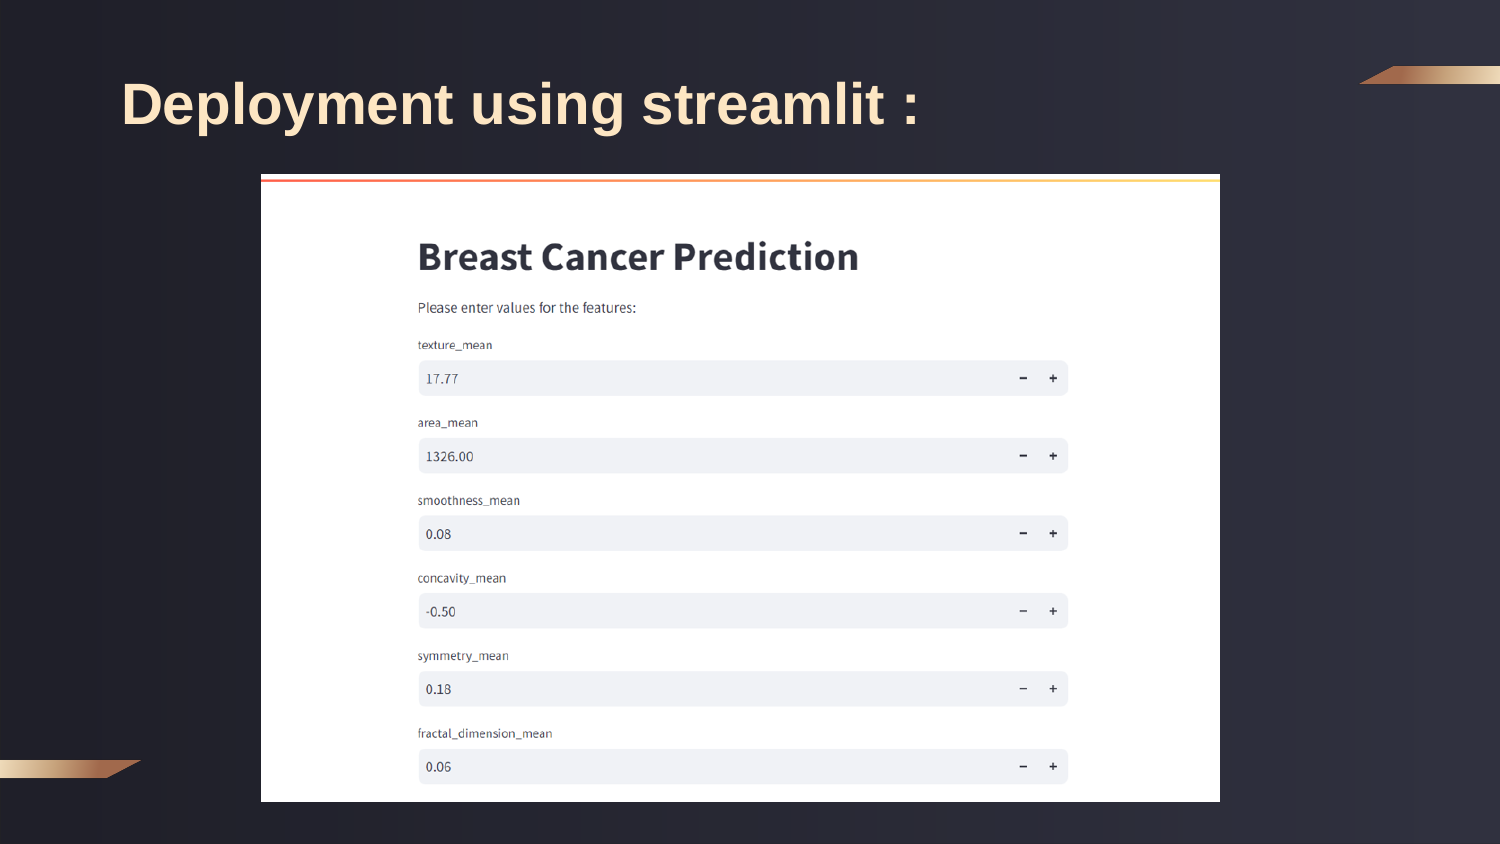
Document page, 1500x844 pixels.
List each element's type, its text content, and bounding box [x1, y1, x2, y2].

picture [0, 0, 1500, 844]
text_box Deployment using streamlit : [105, 58, 1016, 144]
